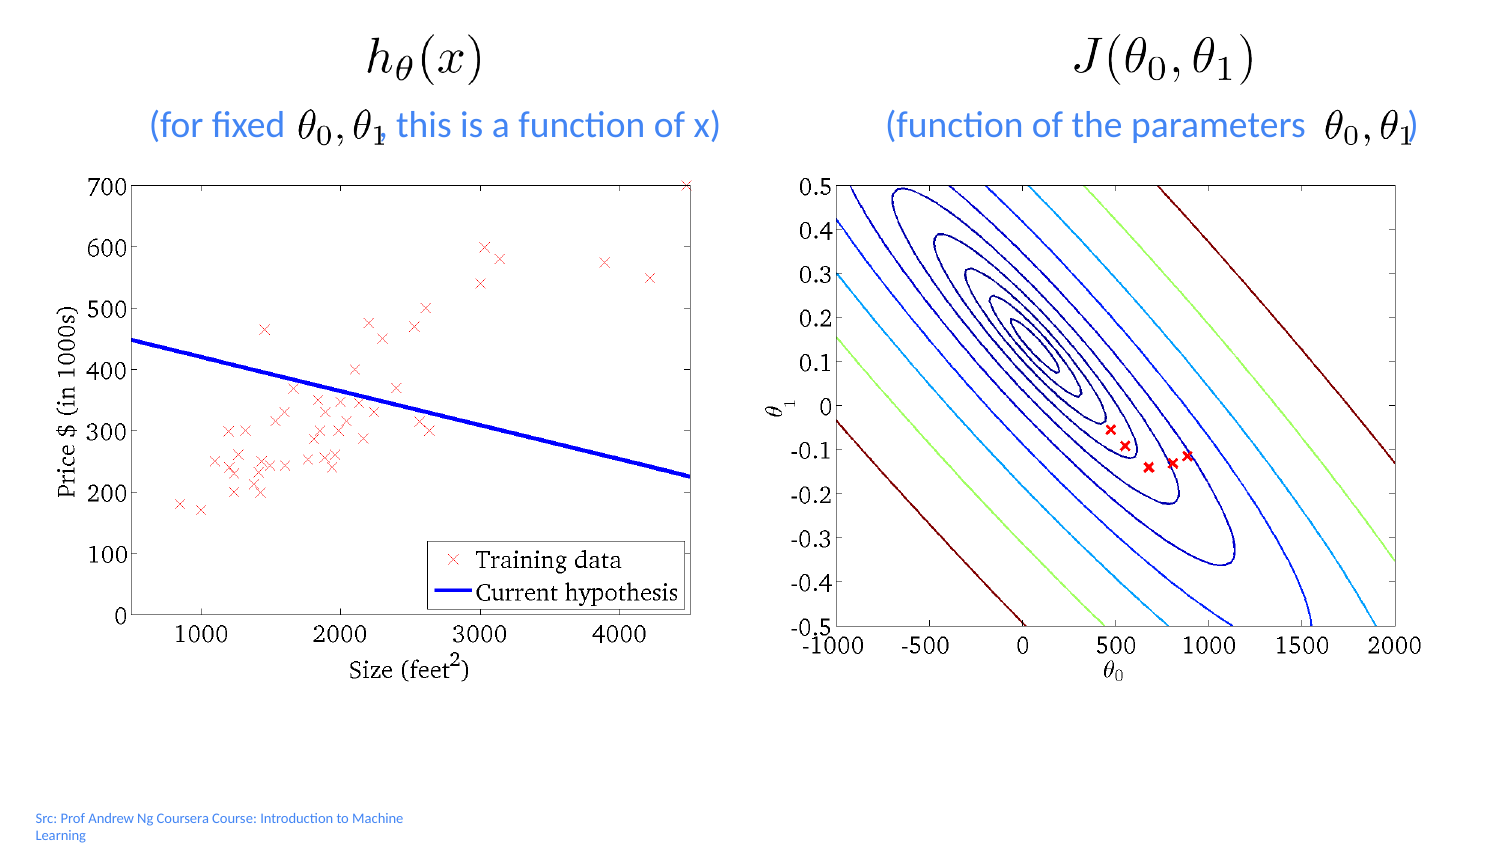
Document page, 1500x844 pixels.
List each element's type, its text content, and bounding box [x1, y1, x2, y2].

picture [37, 109, 1463, 685]
picture [1074, 34, 1252, 85]
text_box (for fixed , this is a function of x) [137, 94, 738, 142]
text_box (function of the parameters ) [874, 94, 1435, 142]
text_box Src: Prof Andrew Ng Coursera Course: Introduction to Machine Learning [24, 802, 462, 832]
picture [367, 34, 480, 85]
